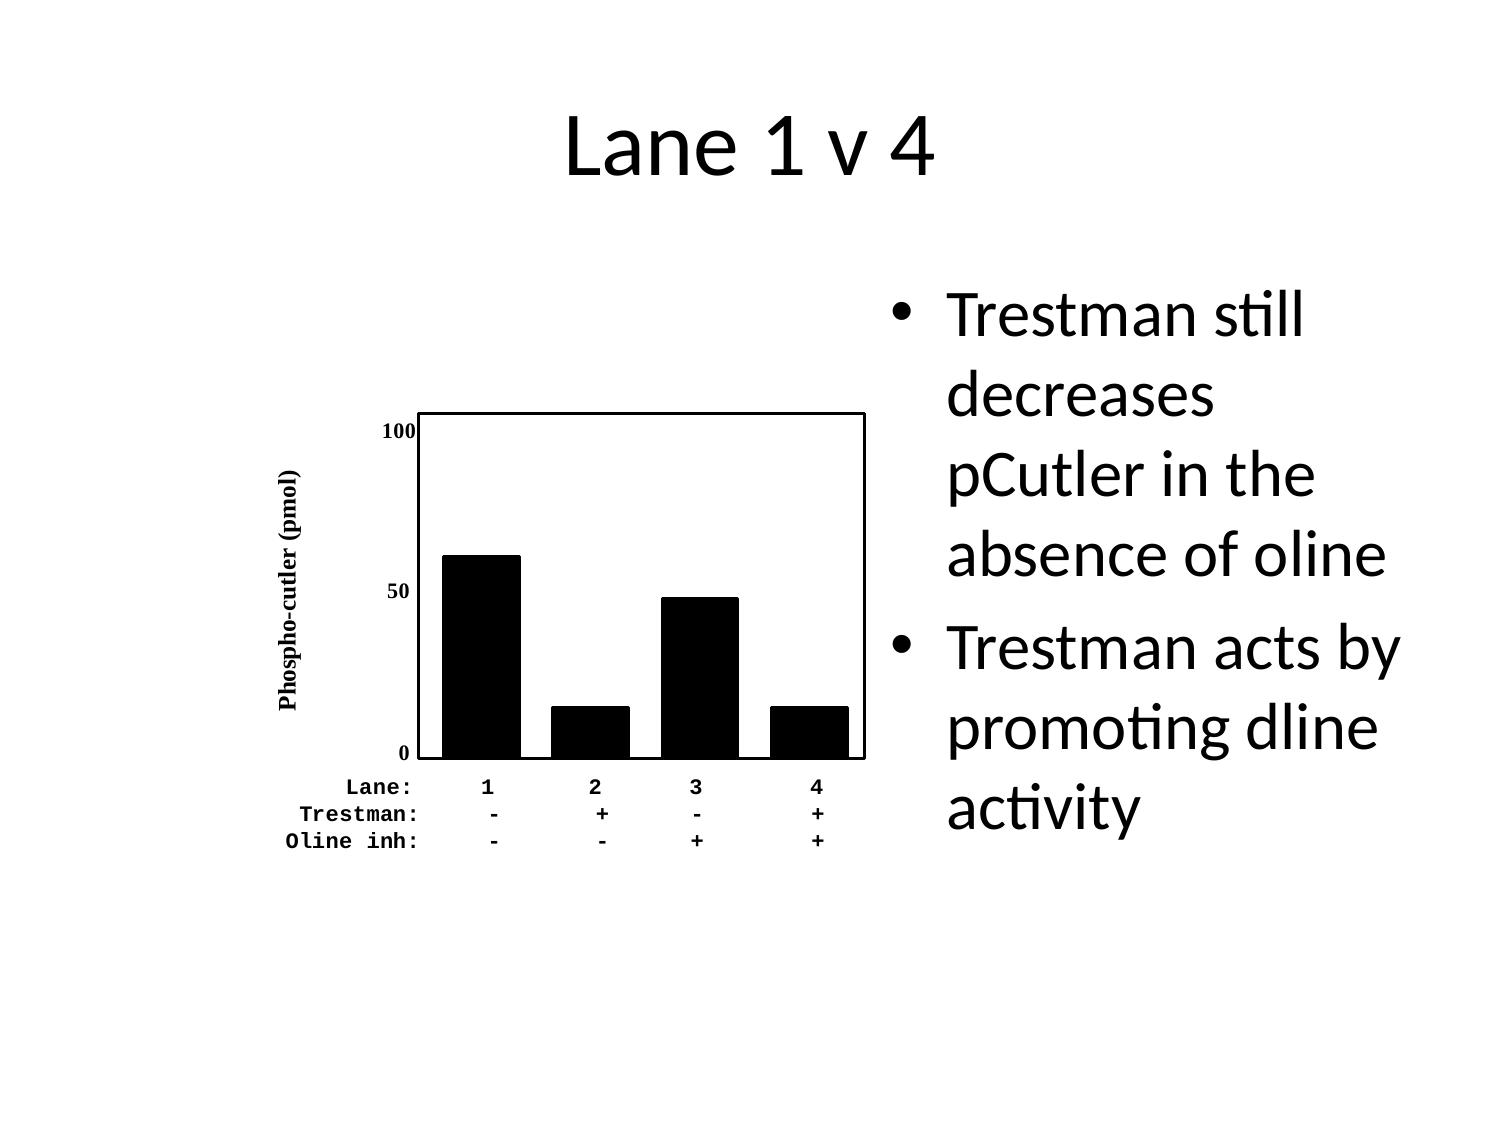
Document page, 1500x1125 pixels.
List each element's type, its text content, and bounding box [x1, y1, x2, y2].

title Lane 1 v 4 [75, 45, 1425, 233]
picture [193, 409, 895, 891]
list Trestman still decreases pCutler in the absence of oline Trestman acts by promoting dline activity [875, 262, 1425, 1005]
